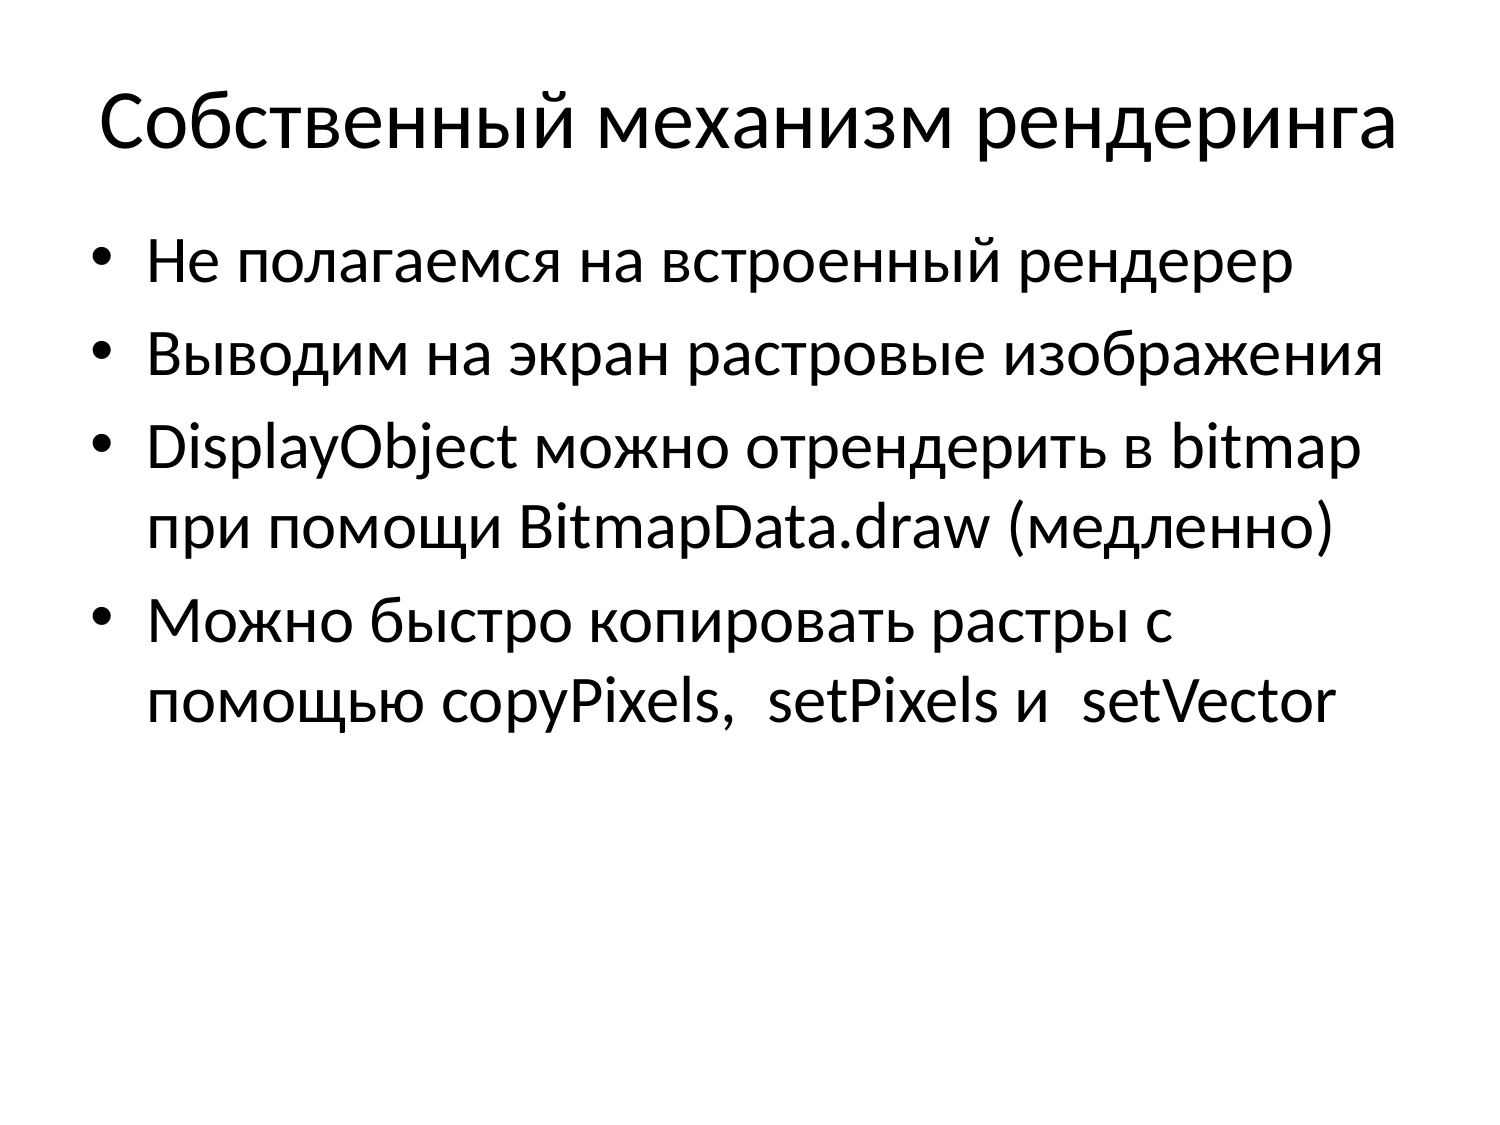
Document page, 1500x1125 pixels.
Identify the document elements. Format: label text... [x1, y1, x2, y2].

title Собственный механизм рендеринга [75, 45, 1425, 185]
list Не полагаемся на встроенный рендерер Выводим на экран растровые изображения DisplayObject можно отрендерить в bitmap при помощи BitmapData.draw (медленно) Можно быстро копировать растры с помощью copyPixels, setPixels и setVector [75, 208, 1425, 1005]
